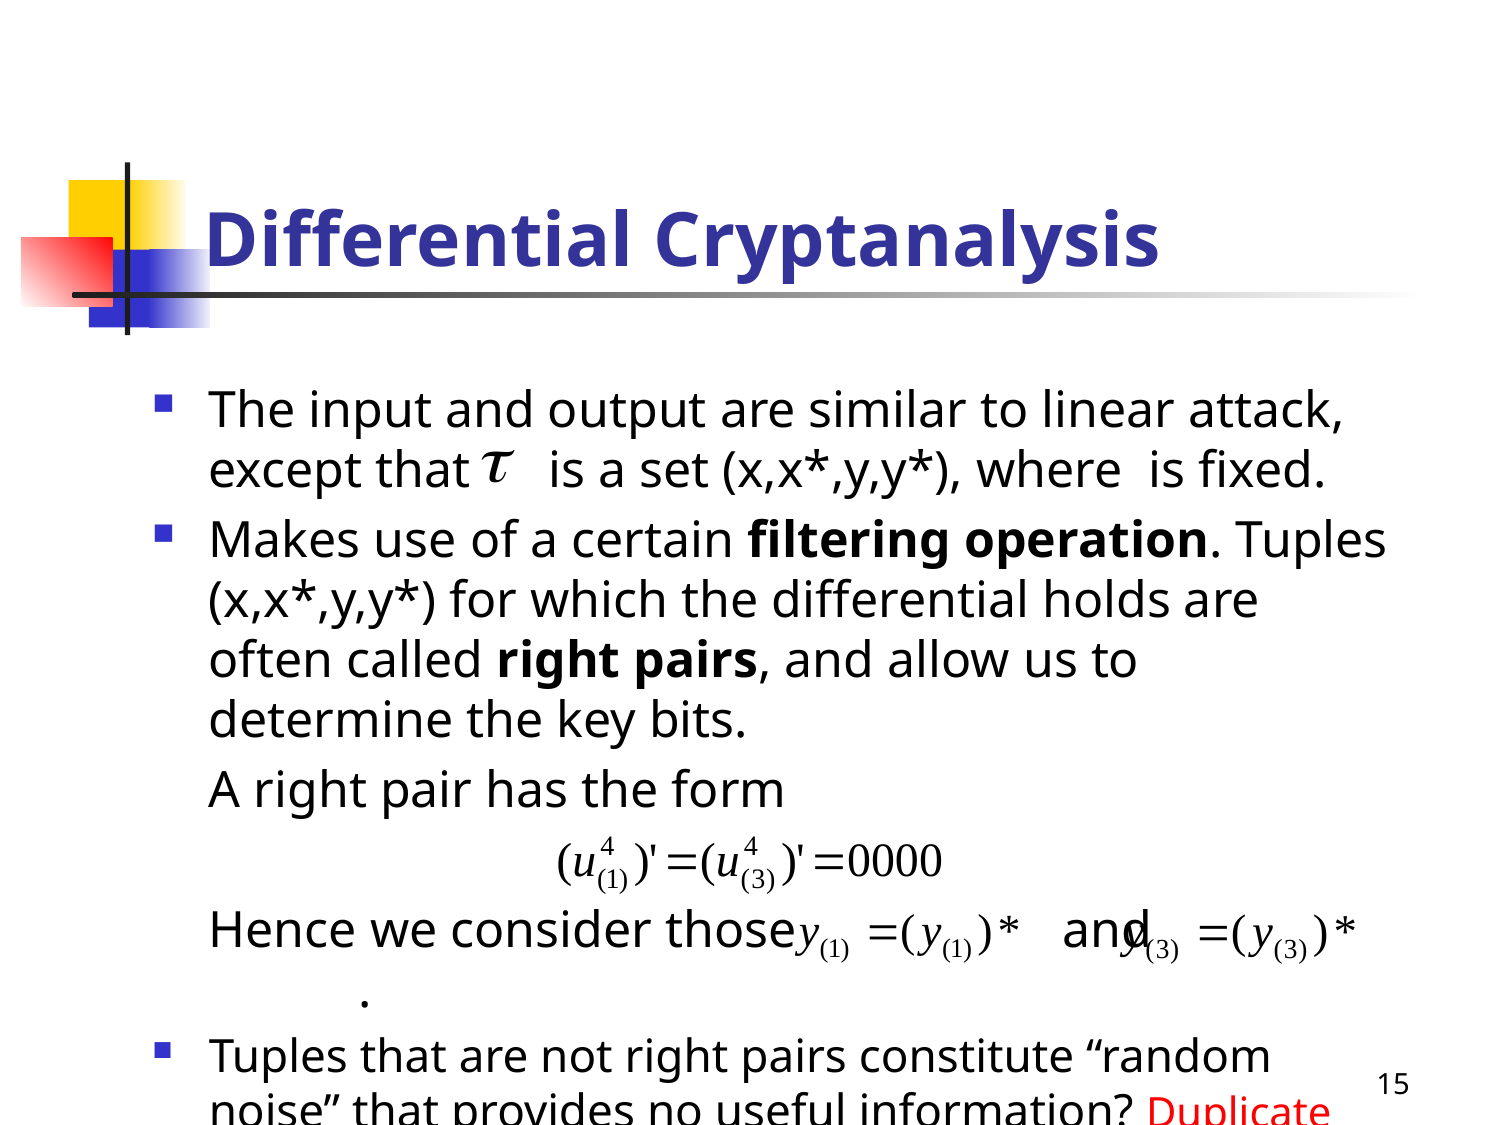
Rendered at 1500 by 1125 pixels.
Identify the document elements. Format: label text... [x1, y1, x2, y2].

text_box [549, 824, 950, 905]
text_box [1112, 899, 1363, 975]
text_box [474, 437, 532, 500]
slide_number 15 [1112, 1037, 1425, 1113]
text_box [787, 899, 1025, 973]
title Differential Cryptanalysis [188, 101, 1468, 289]
